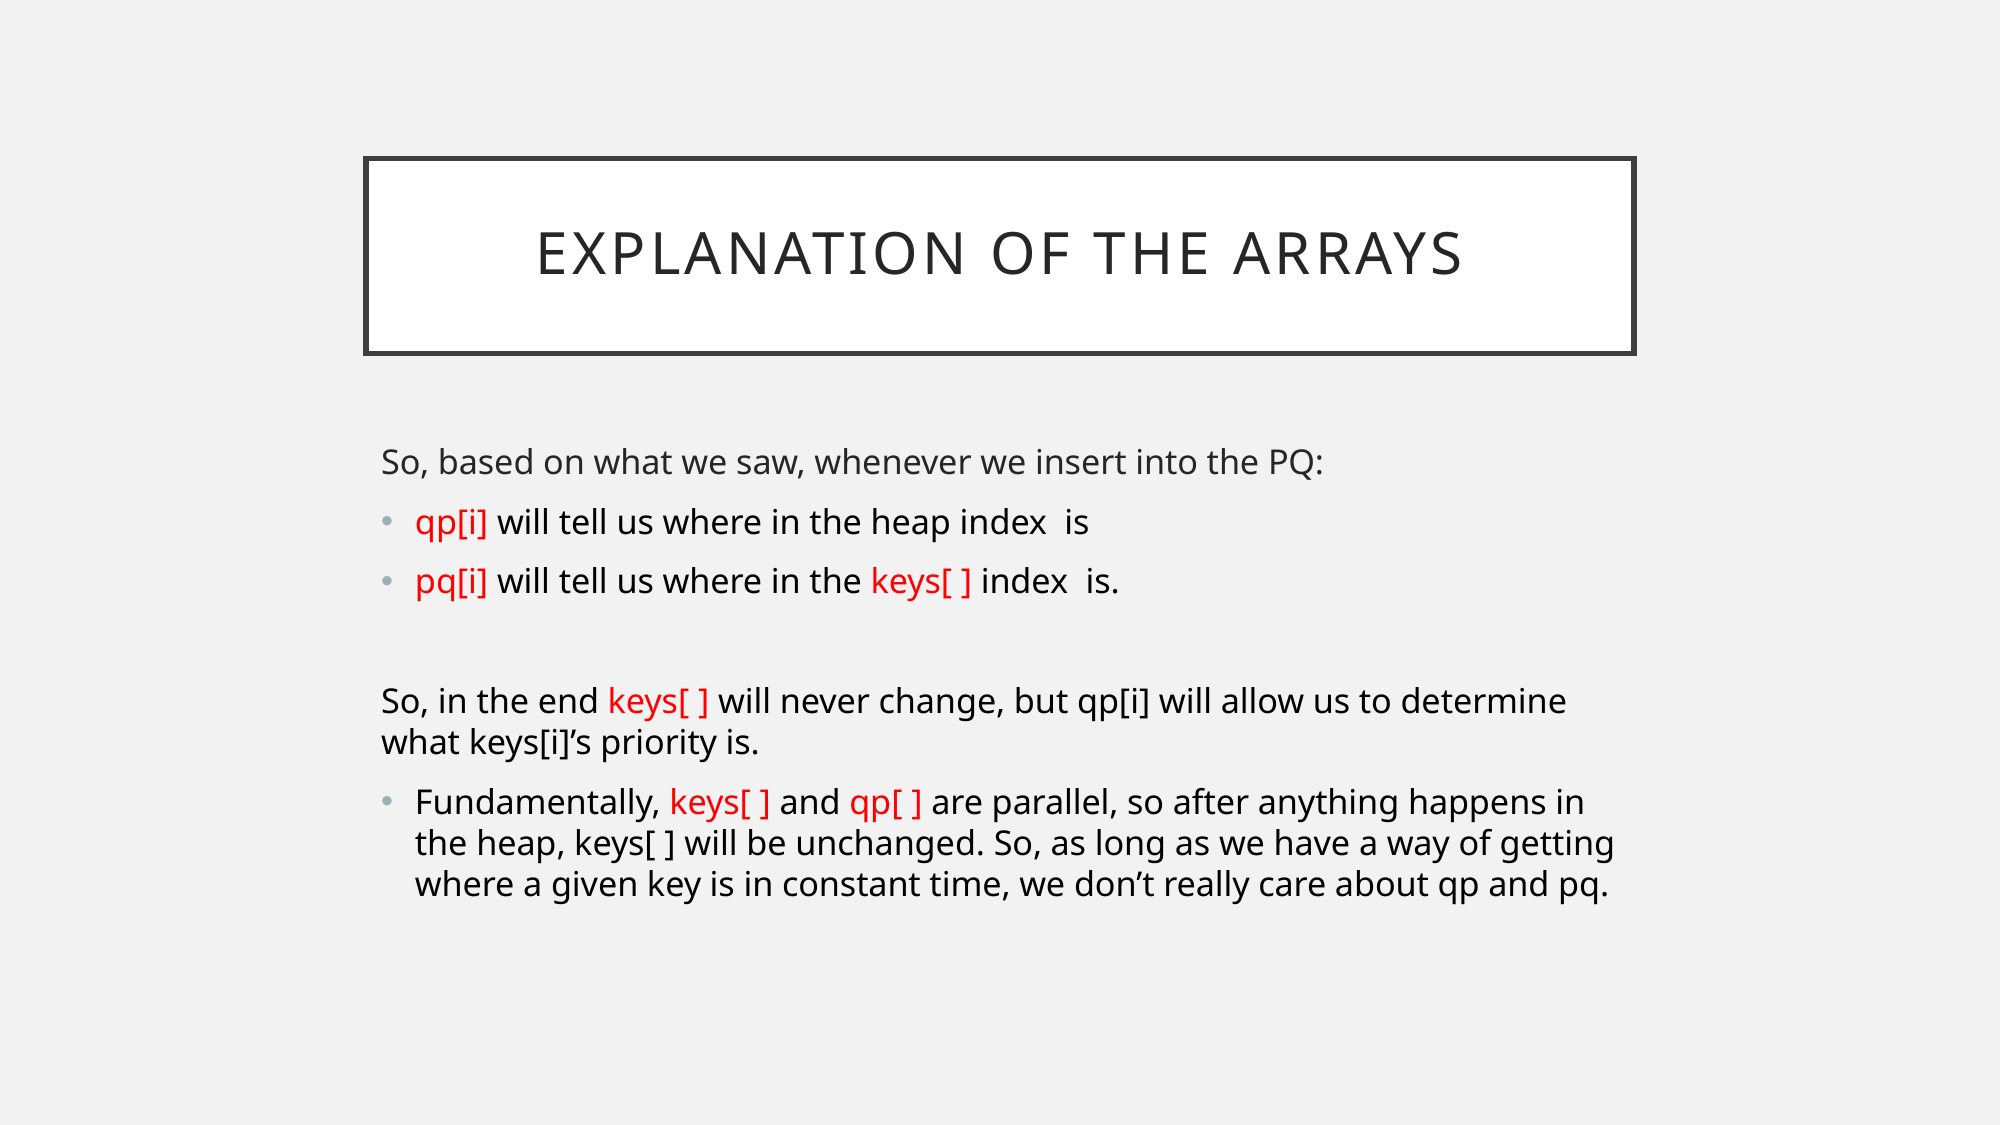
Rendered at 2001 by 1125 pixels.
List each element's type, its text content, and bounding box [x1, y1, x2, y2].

title Explanation of The Arrays [363, 156, 1637, 356]
